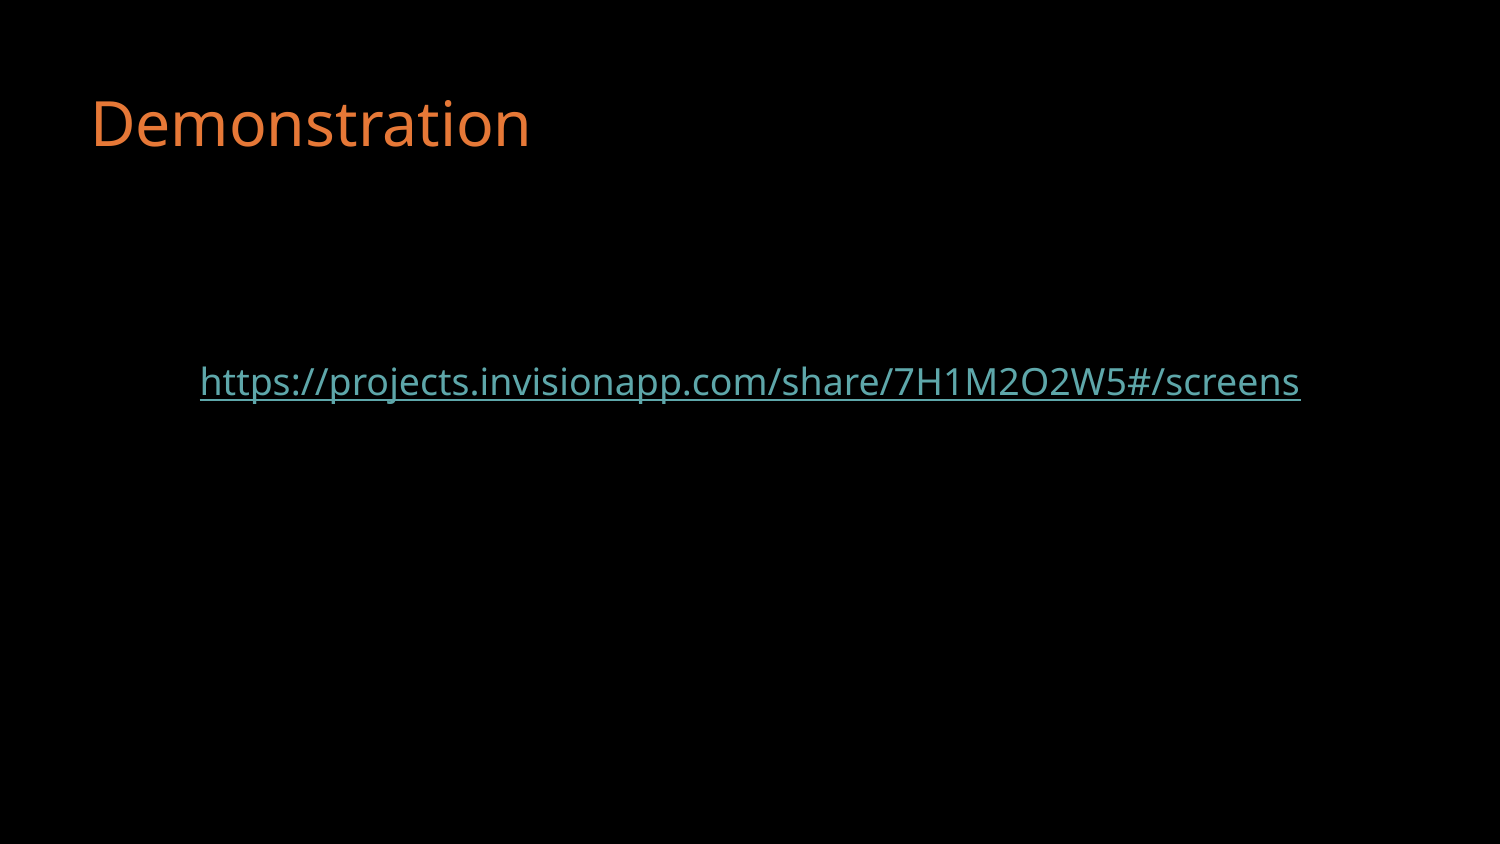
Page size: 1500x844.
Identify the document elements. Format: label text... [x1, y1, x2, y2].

list https://projects.invisionapp.com/share/7H1M2O2W5#/screens [75, 343, 1425, 501]
title Demonstration [75, 33, 1425, 175]
